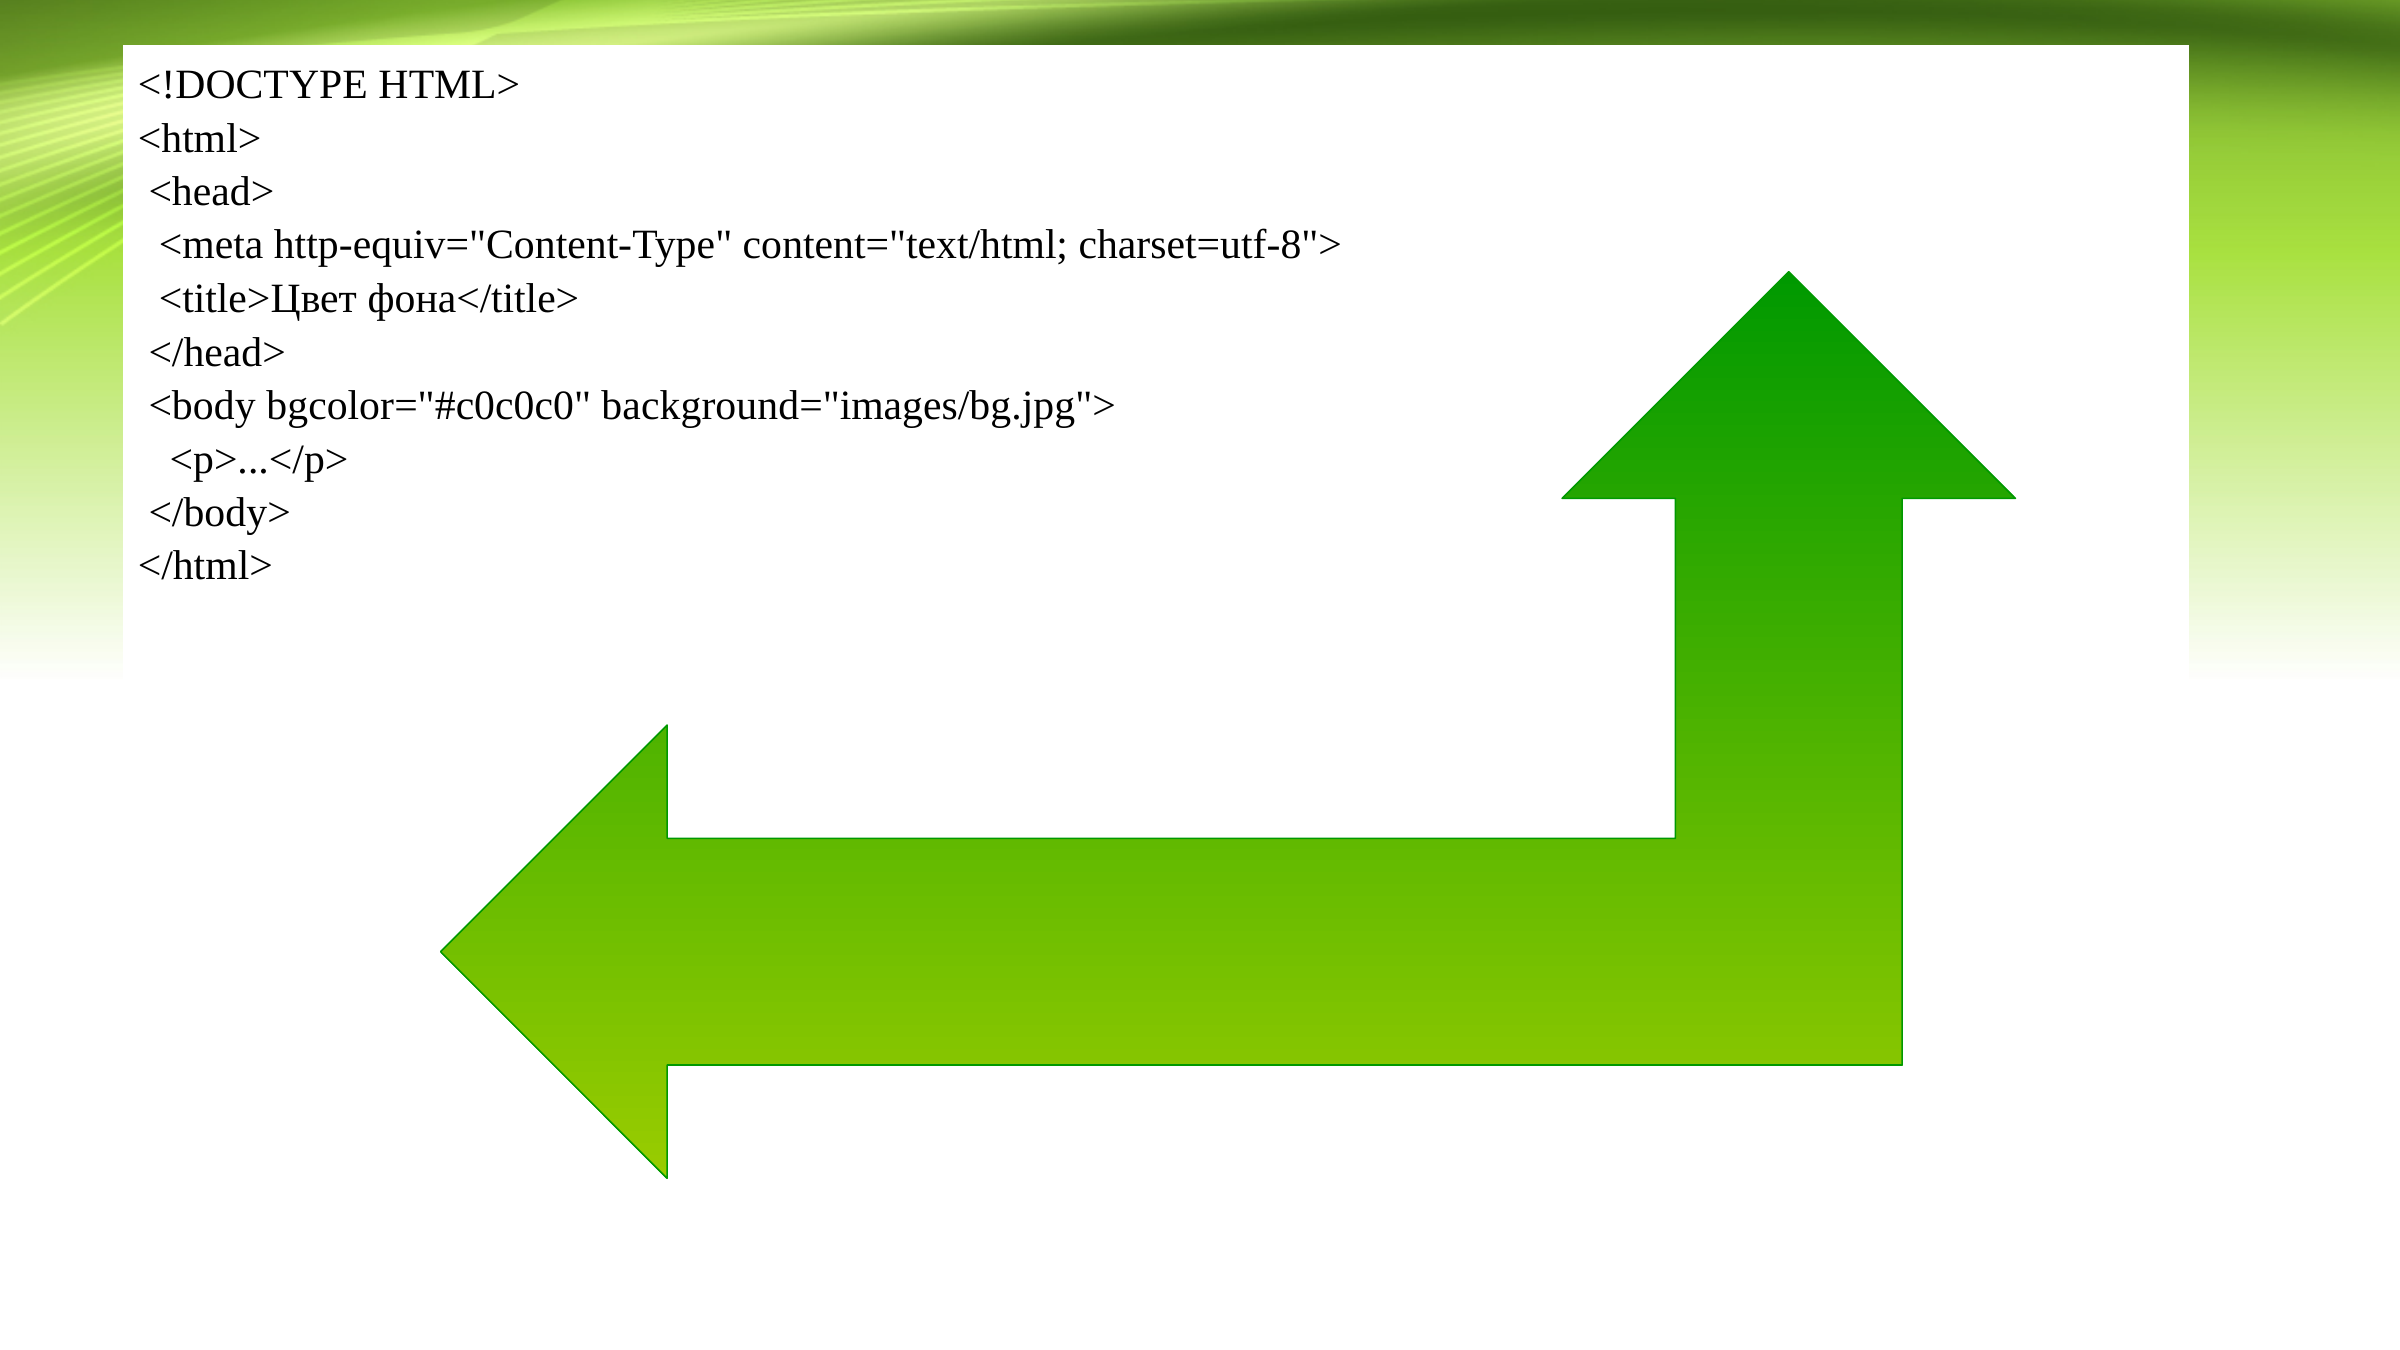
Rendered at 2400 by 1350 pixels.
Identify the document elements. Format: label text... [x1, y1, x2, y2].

text_box <!DOCTYPE HTML> <html> <head> <meta http-equiv="Content-Type" content="text/html; charset=utf-8"> <title>Цвет фона</title> </head> <body bgcolor="#c0c0c0" background="images/bg.jpg"> <p>...</p> </body> </html> [123, 45, 2189, 1323]
picture [0, 0, 2400, 1350]
text_box [440, 271, 2016, 1179]
